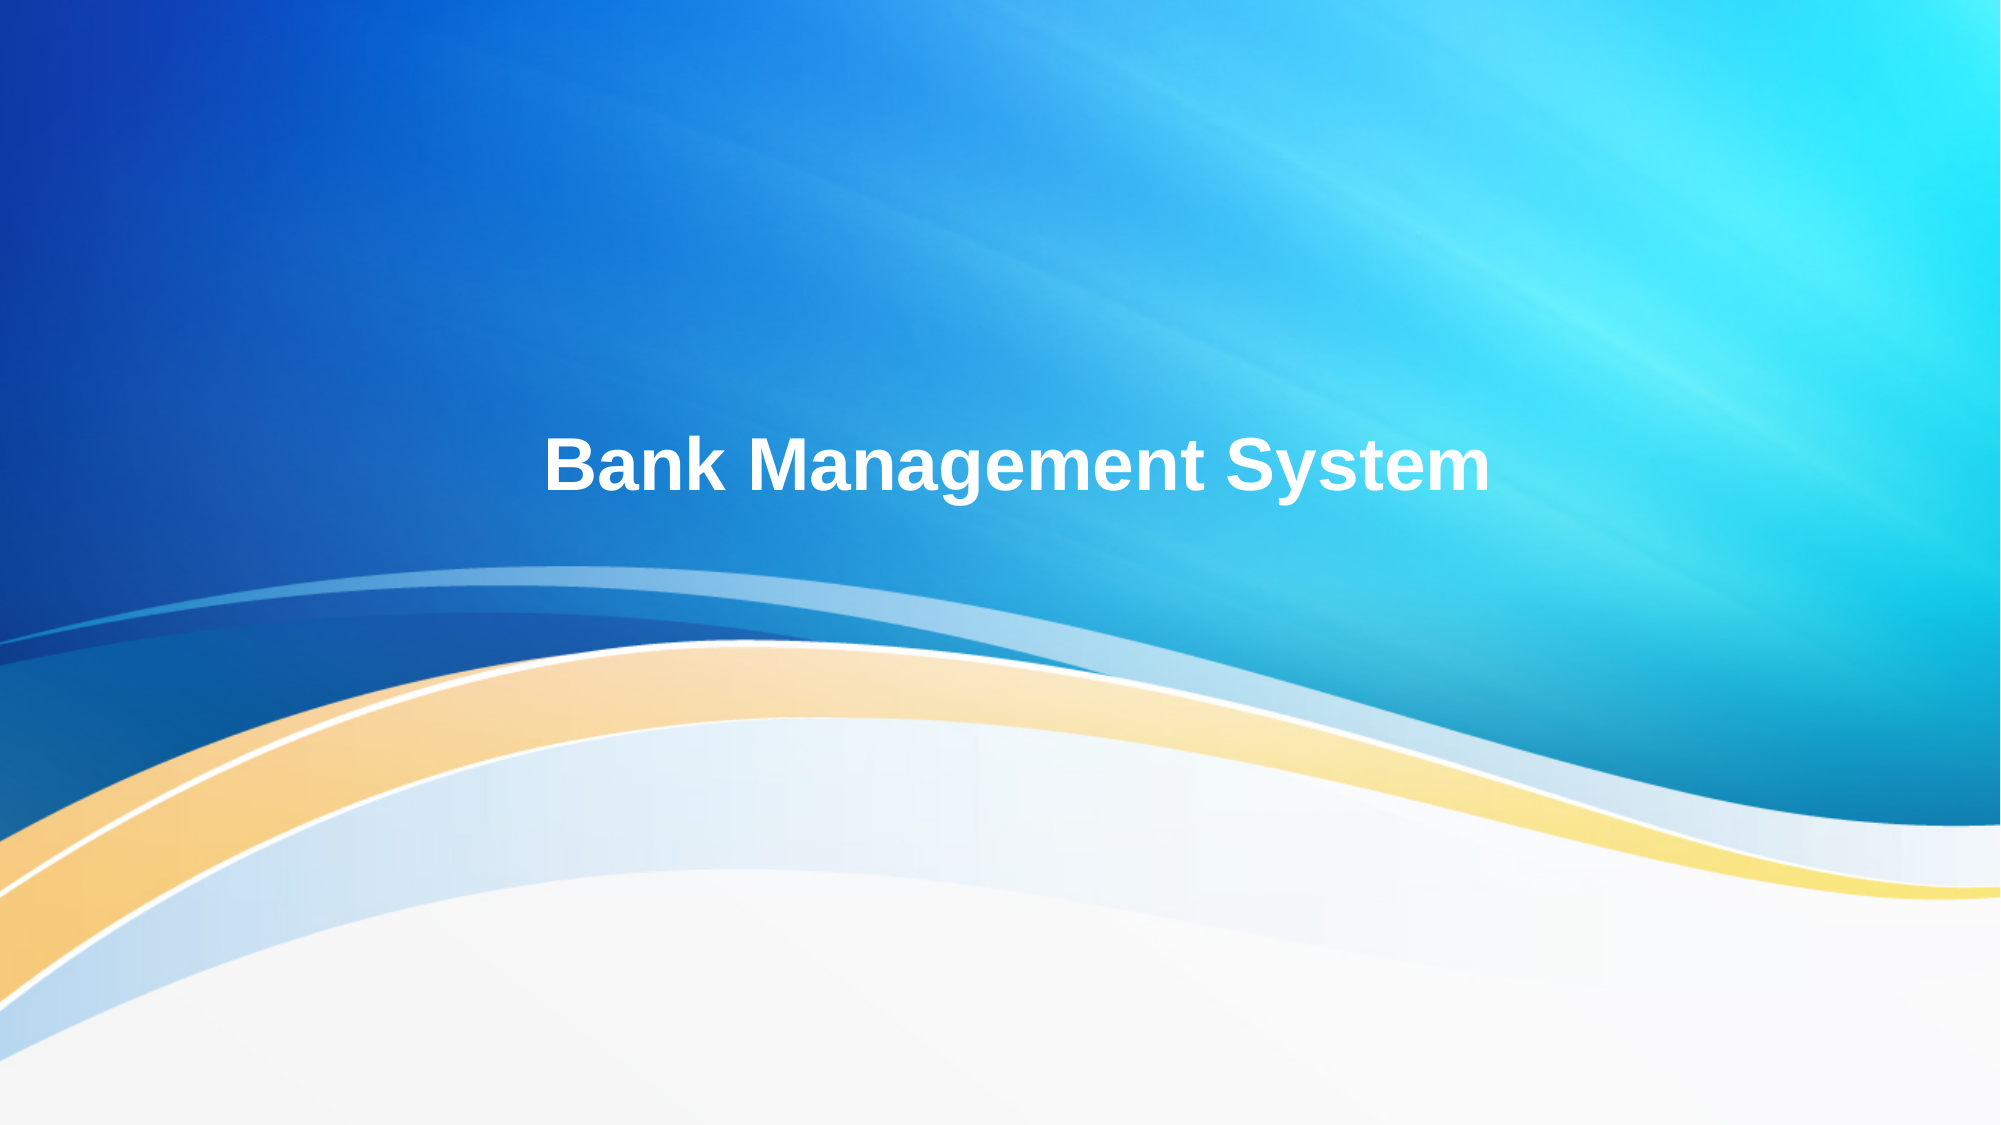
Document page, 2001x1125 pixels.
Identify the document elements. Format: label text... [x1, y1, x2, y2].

picture [0, 0, 2001, 1125]
title Bank Management System [398, 313, 1639, 608]
